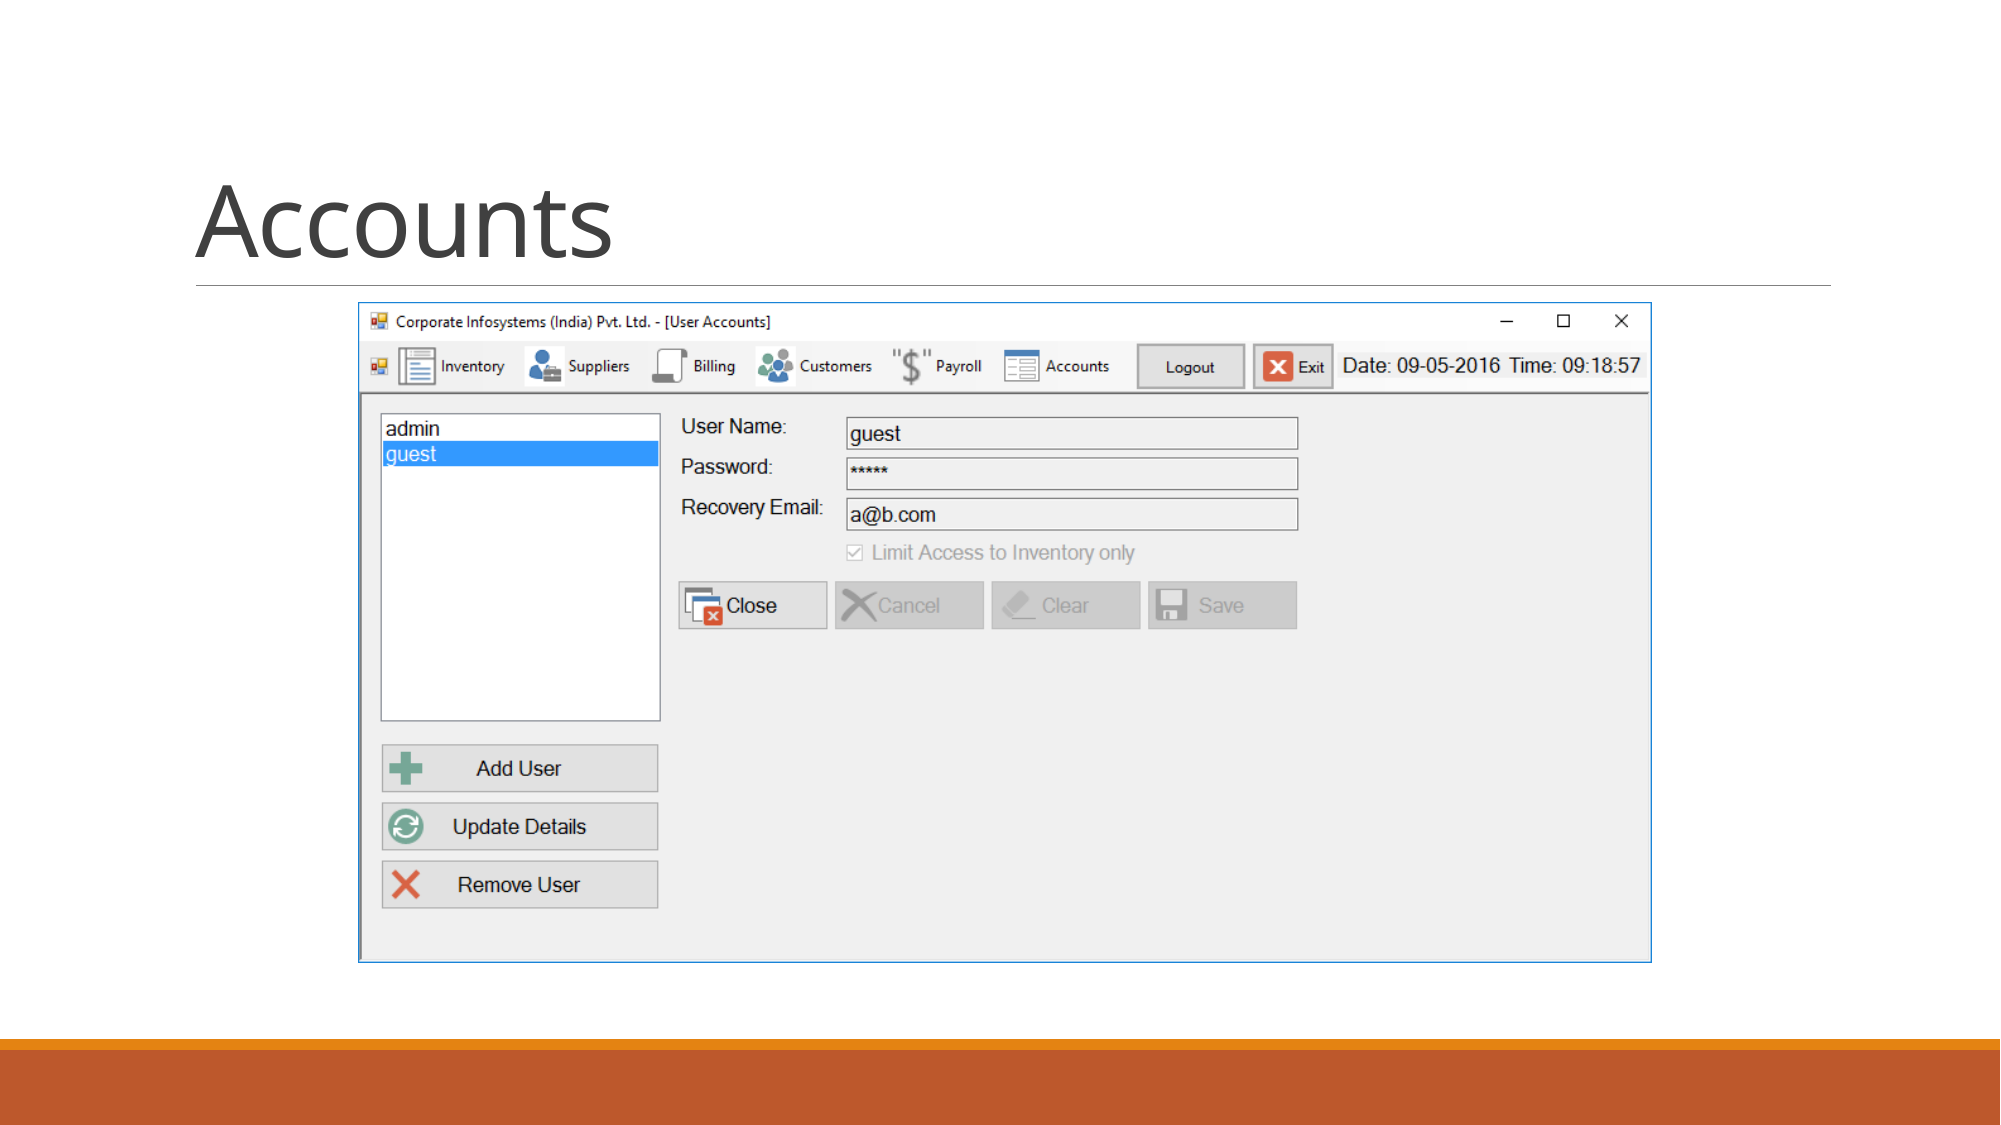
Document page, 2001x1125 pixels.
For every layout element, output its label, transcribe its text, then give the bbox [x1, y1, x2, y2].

title Accounts [180, 47, 1830, 285]
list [357, 302, 1653, 964]
